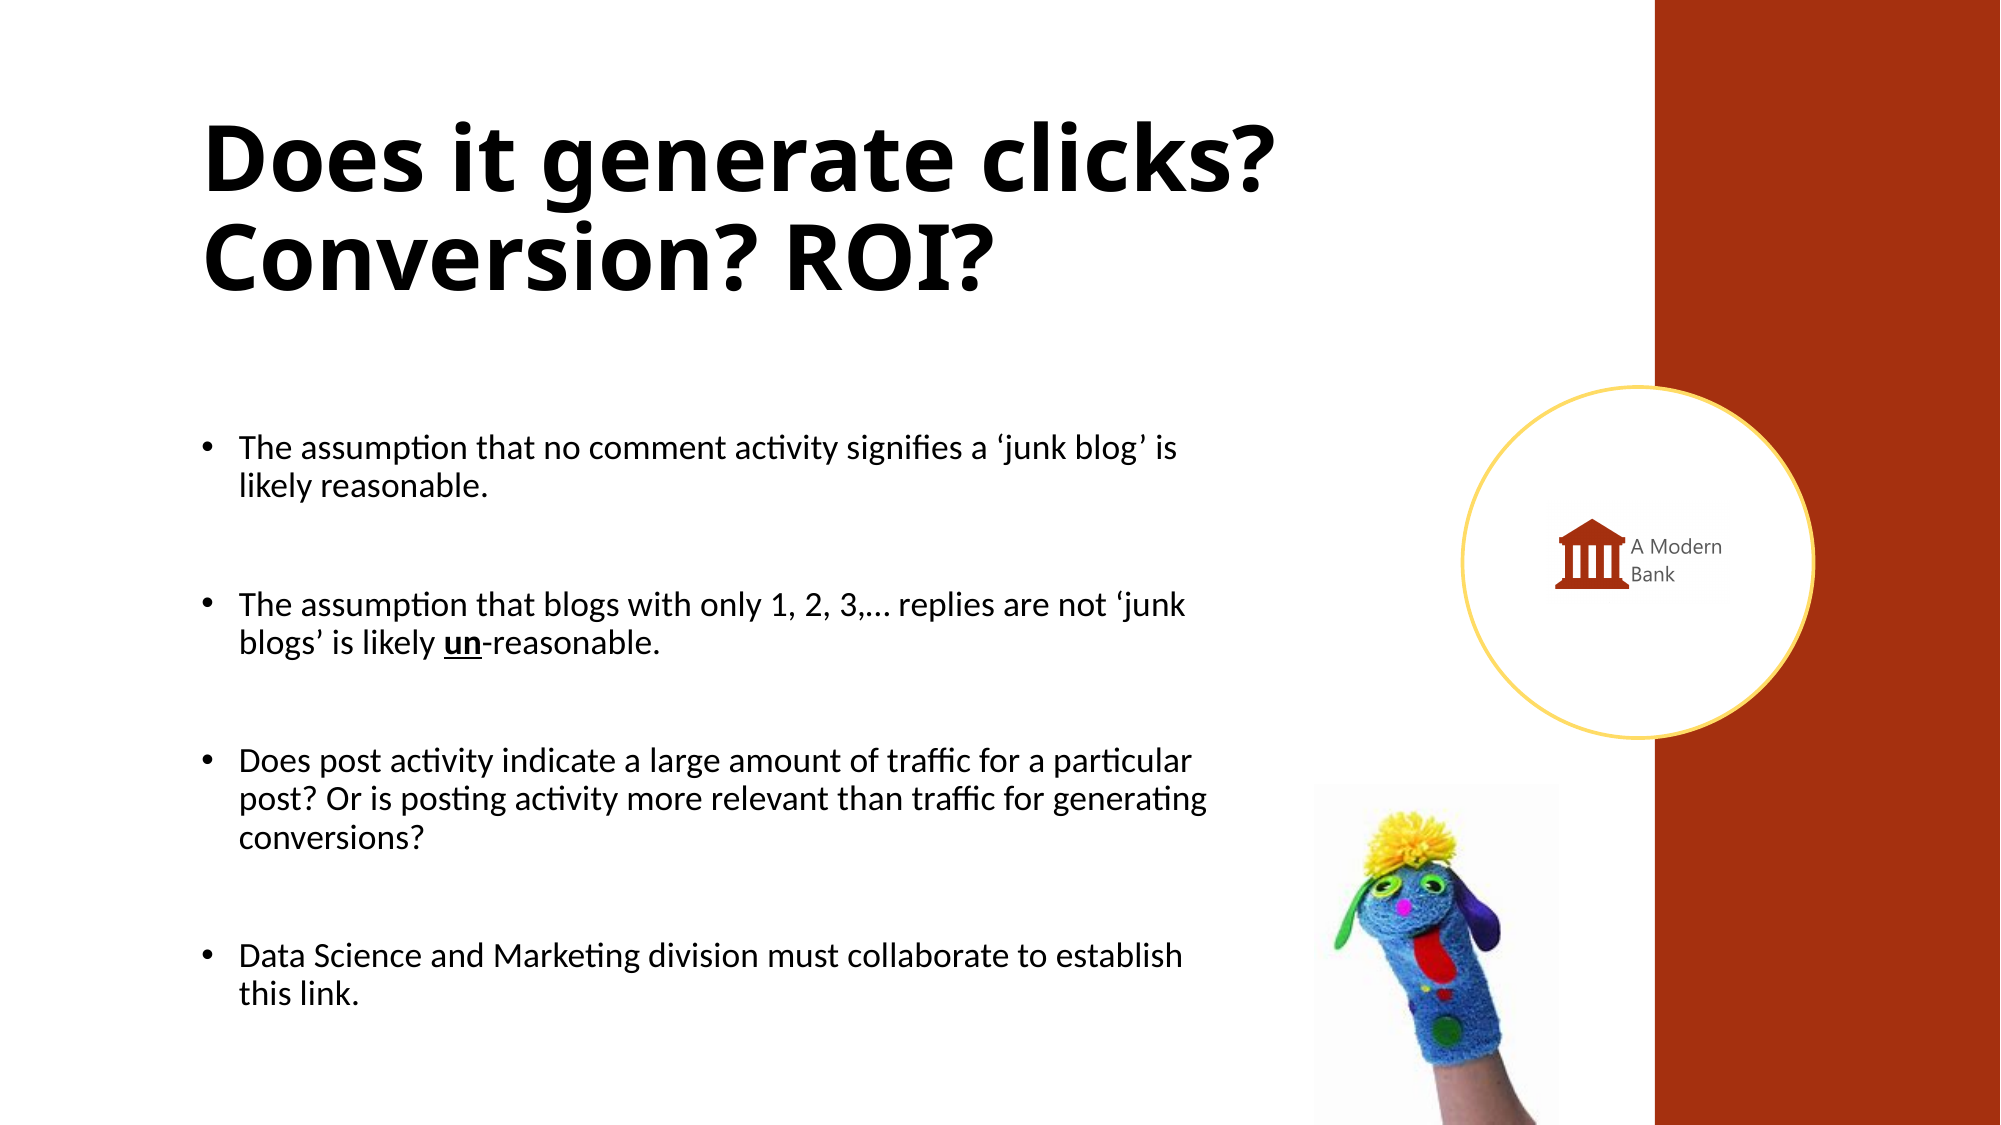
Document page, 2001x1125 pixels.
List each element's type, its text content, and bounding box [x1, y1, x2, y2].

picture [1546, 500, 1730, 604]
text_box [1461, 385, 1815, 740]
title Does it generate clicks? Conversion? ROI? [186, 102, 1413, 321]
picture [1314, 784, 1559, 1125]
list The assumption that no comment activity signifies a ‘junk blog’ is likely reasonable. The assumption that blogs with only 1, 2, 3,… replies are not ‘junk blogs’ is likely un-reasonable. Does post activity indicate a large amount of traffic for a particular post? Or is posting activity more relevant than traffic for generating conversions? Data Science and Marketing division must collaborate to establish this link. [186, 373, 1248, 1069]
text_box [1654, 0, 2000, 1125]
